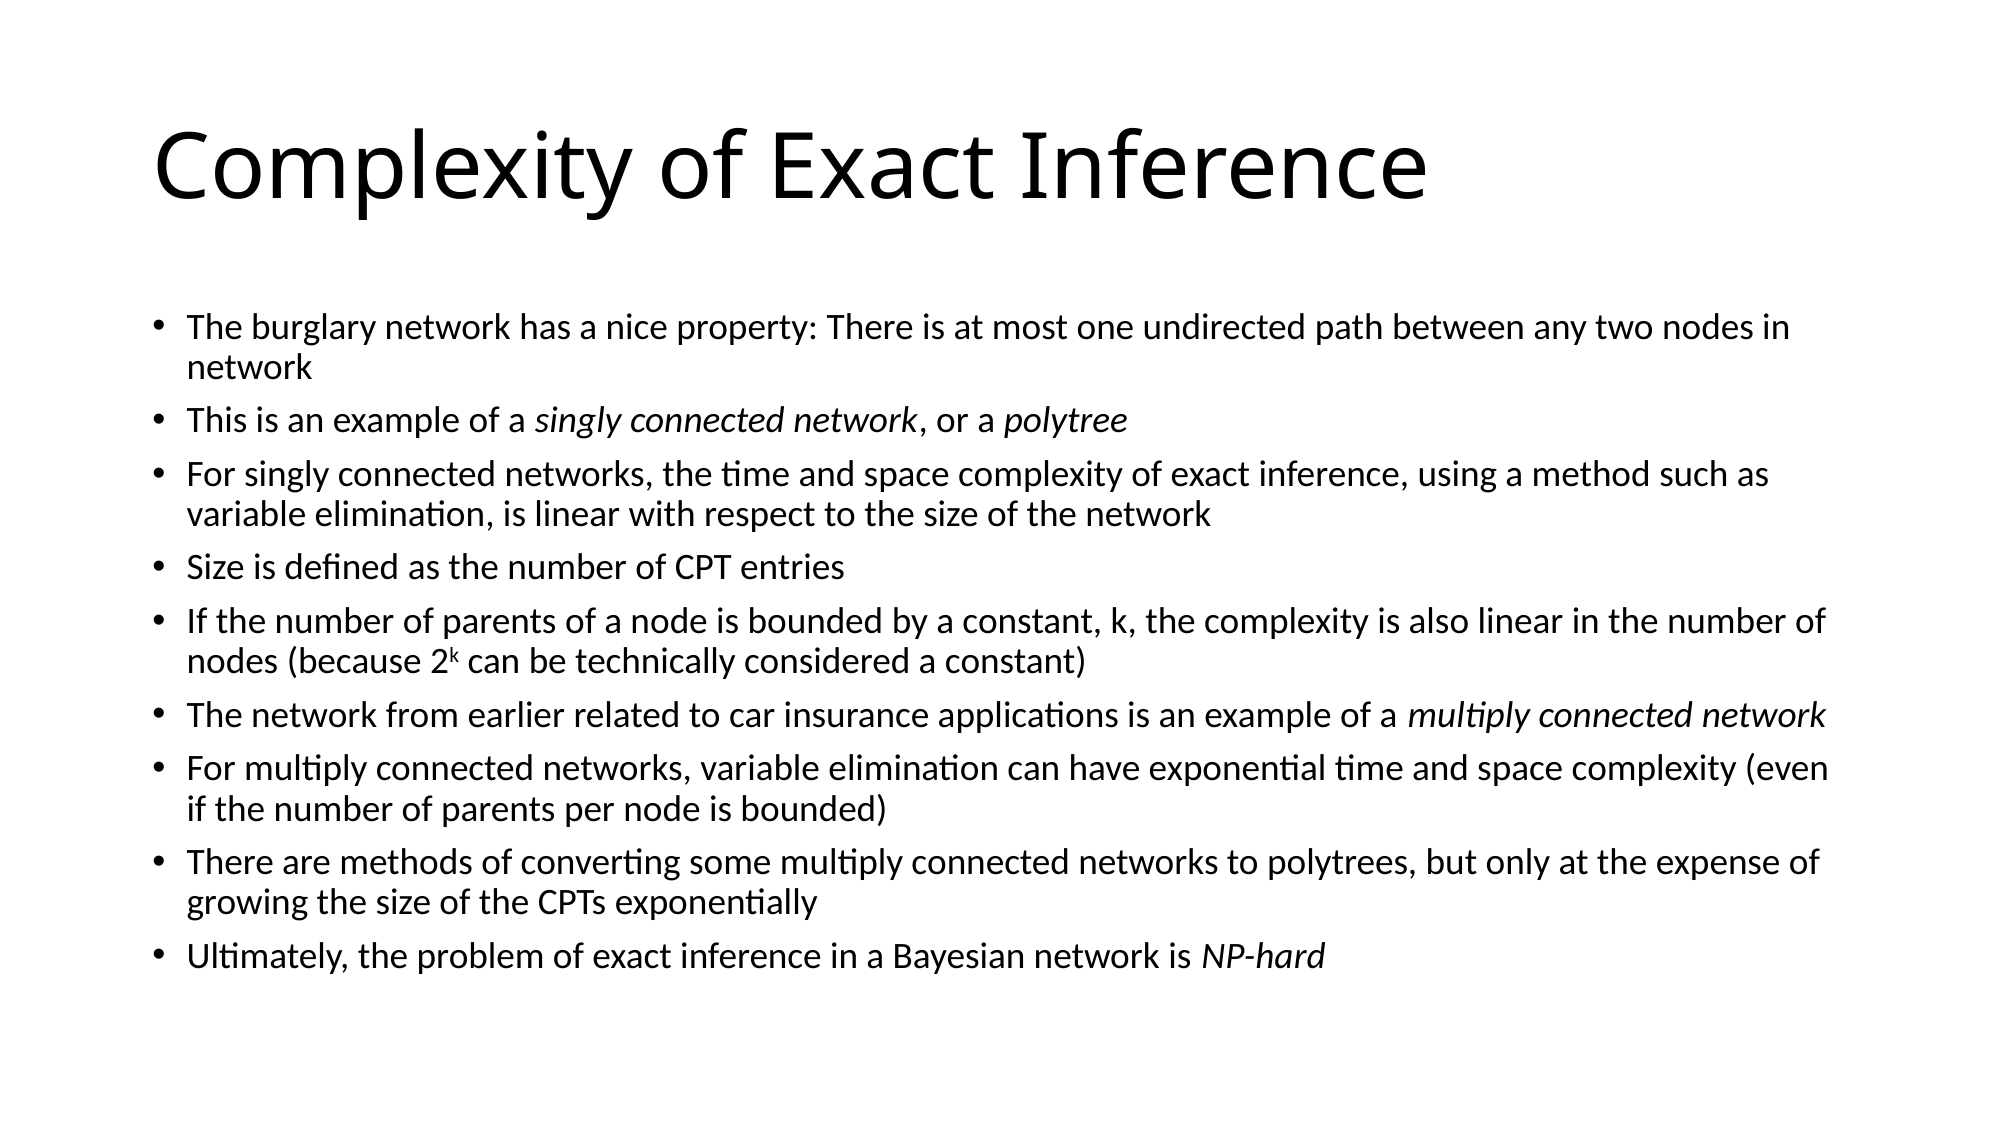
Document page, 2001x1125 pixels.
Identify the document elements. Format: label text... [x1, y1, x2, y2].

list The burglary network has a nice property: There is at most one undirected path between any two nodes in network This is an example of a singly connected network, or a polytree For singly connected networks, the time and space complexity of exact inference, using a method such as variable elimination, is linear with respect to the size of the network Size is defined as the number of CPT entries If the number of parents of a node is bounded by a constant, k, the complexity is also linear in the number of nodes (because 2k can be technically considered a constant) The network from earlier related to car insurance applications is an example of a multiply connected network For multiply connected networks, variable elimination can have exponential time and space complexity (even if the number of parents per node is bounded) There are methods of converting some multiply connected networks to polytrees, but only at the expense of growing the size of the CPTs exponentially Ultimately, the problem of exact inference in a Bayesian network is NP-hard [137, 299, 1863, 1014]
title Complexity of Exact Inference [137, 59, 1863, 278]
